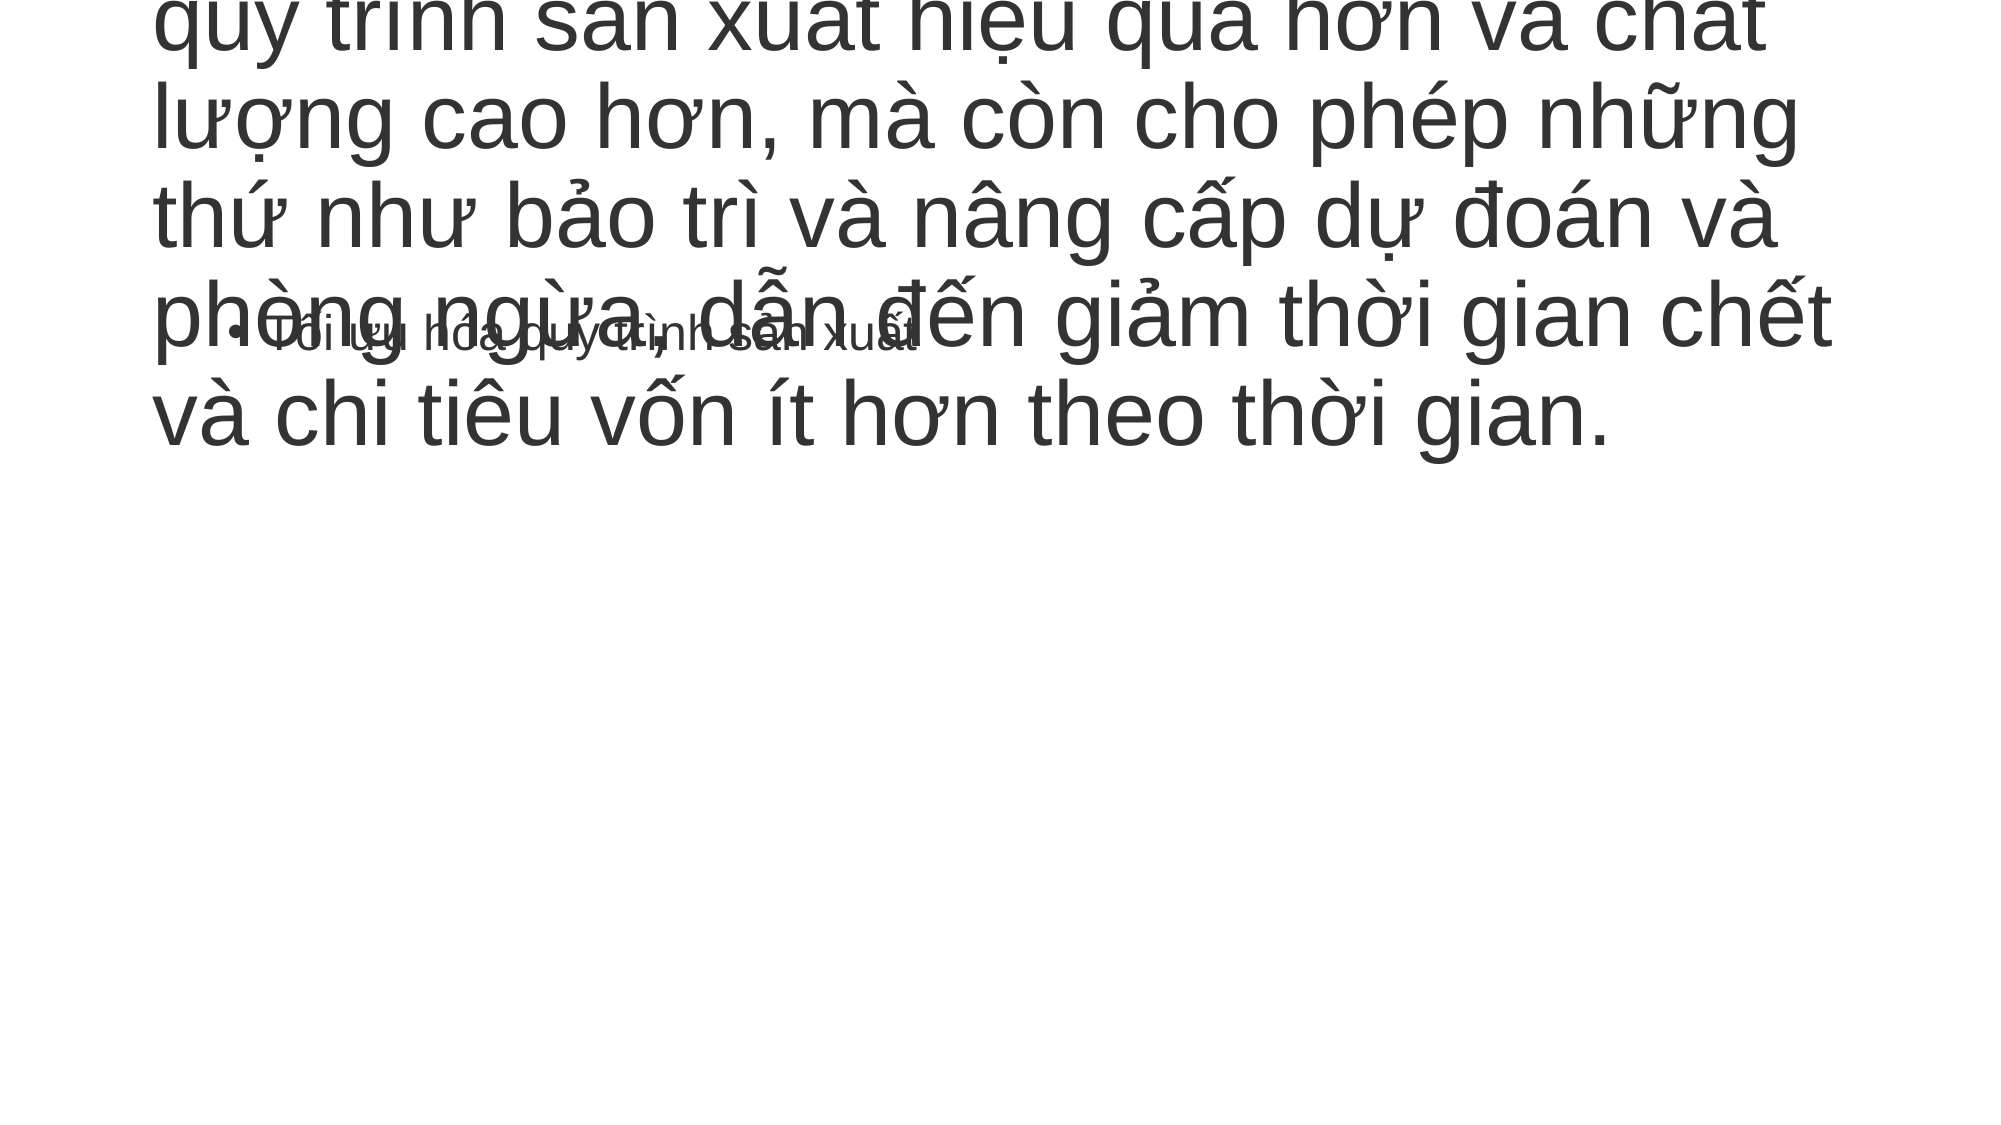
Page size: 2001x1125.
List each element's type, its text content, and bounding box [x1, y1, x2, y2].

list Tối ưu hóa quy trình sản xuất [137, 299, 1863, 1014]
title Công nghiệp 4.0 không chỉ tạo ra một quy trình sản xuất hiệu quả hơn và chất lượng cao hơn, mà còn cho phép những thứ như bảo trì và nâng cấp dự đoán và phòng ngừa, dẫn đến giảm thời gian chết và chi tiêu vốn ít hơn theo thời gian. [137, 59, 1863, 278]
